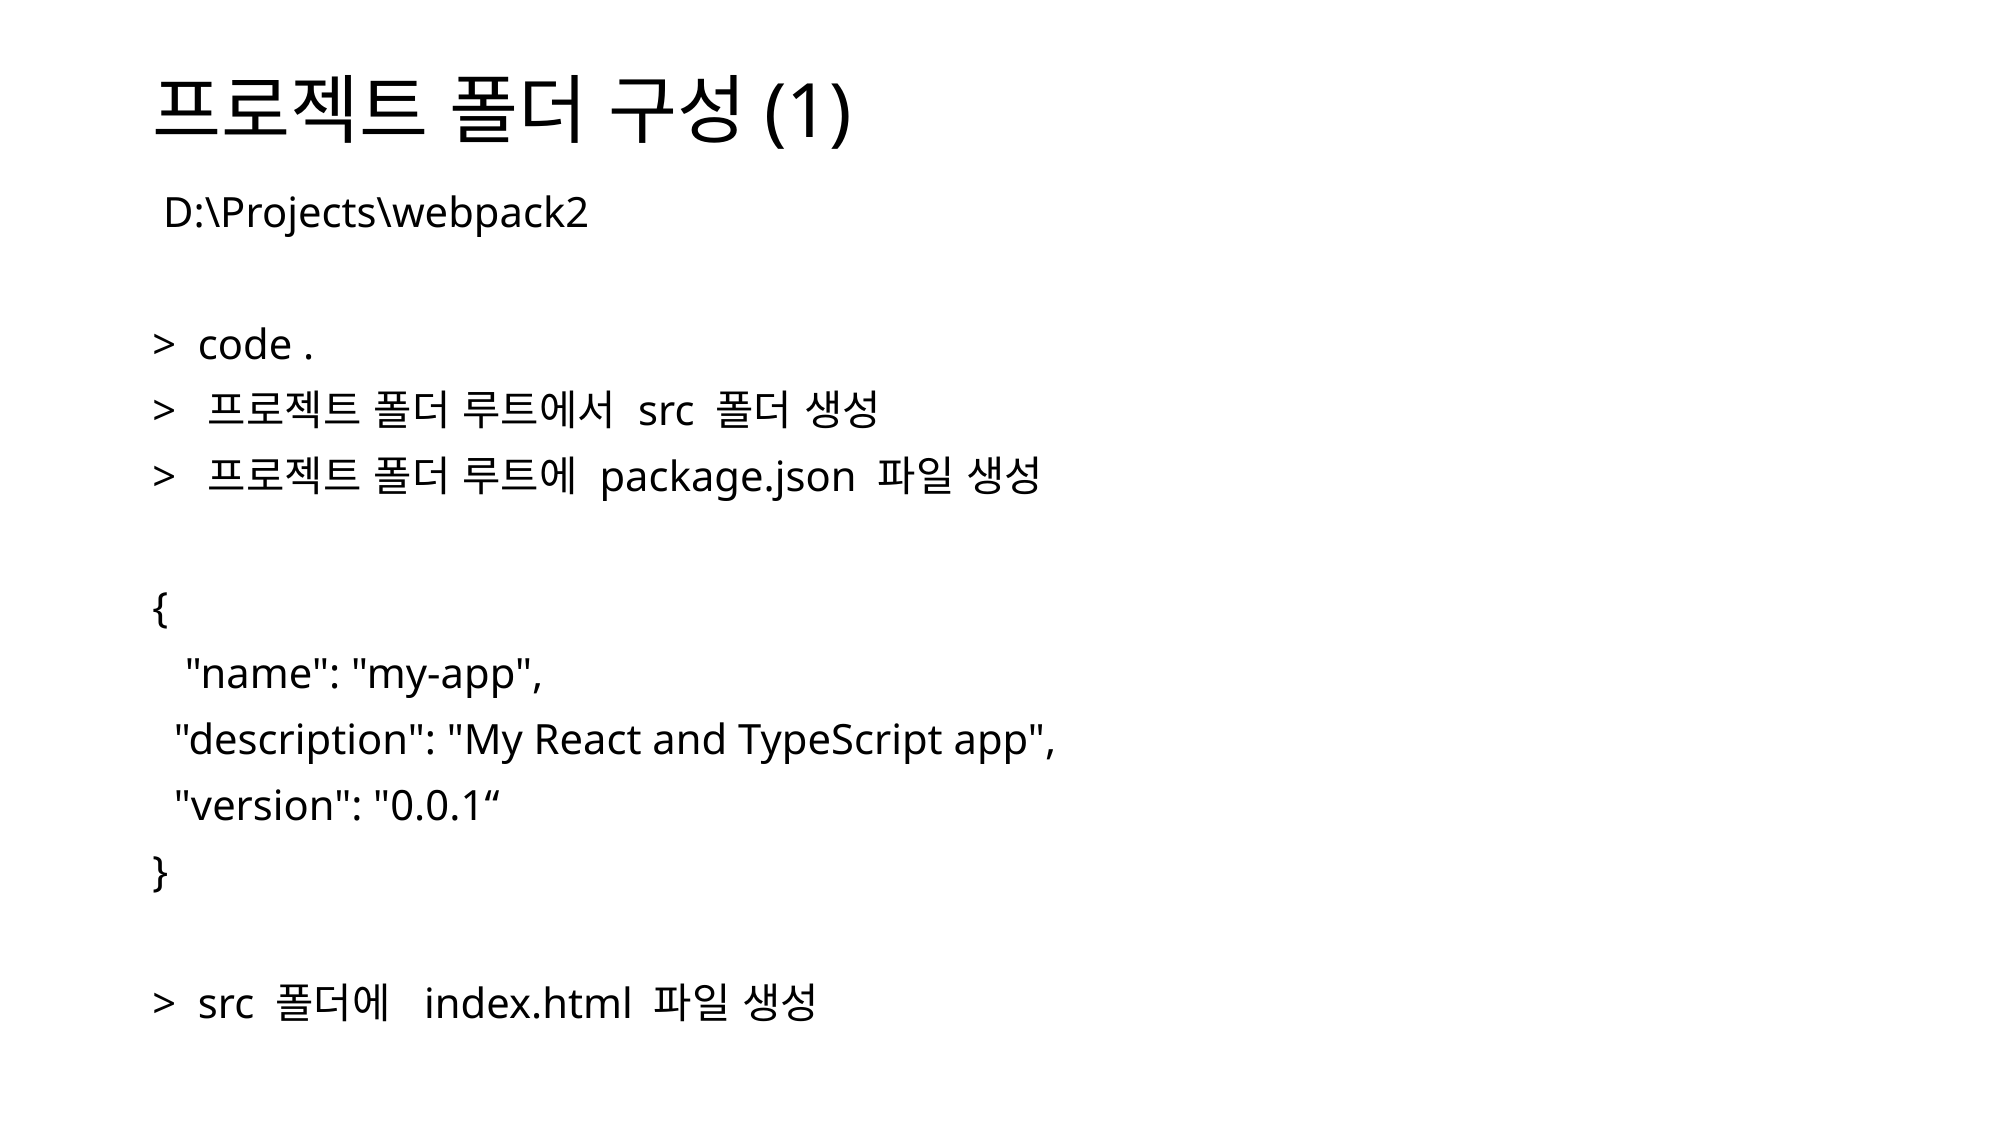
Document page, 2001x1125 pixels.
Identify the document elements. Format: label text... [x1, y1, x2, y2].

title 프로젝트 폴더 구성(1) [137, 59, 1863, 166]
list D:\Projects\webpack2 > code . > 프로젝트 폴더 루트에서 src 폴더 생성 > 프로젝트 폴더 루트에 package.json 파일 생성 { "name": "my-app", "description": "My React and TypeScript app", "version": "0.0.1“ } > src 폴더에 index.html 파일 생성 [137, 184, 1863, 1068]
